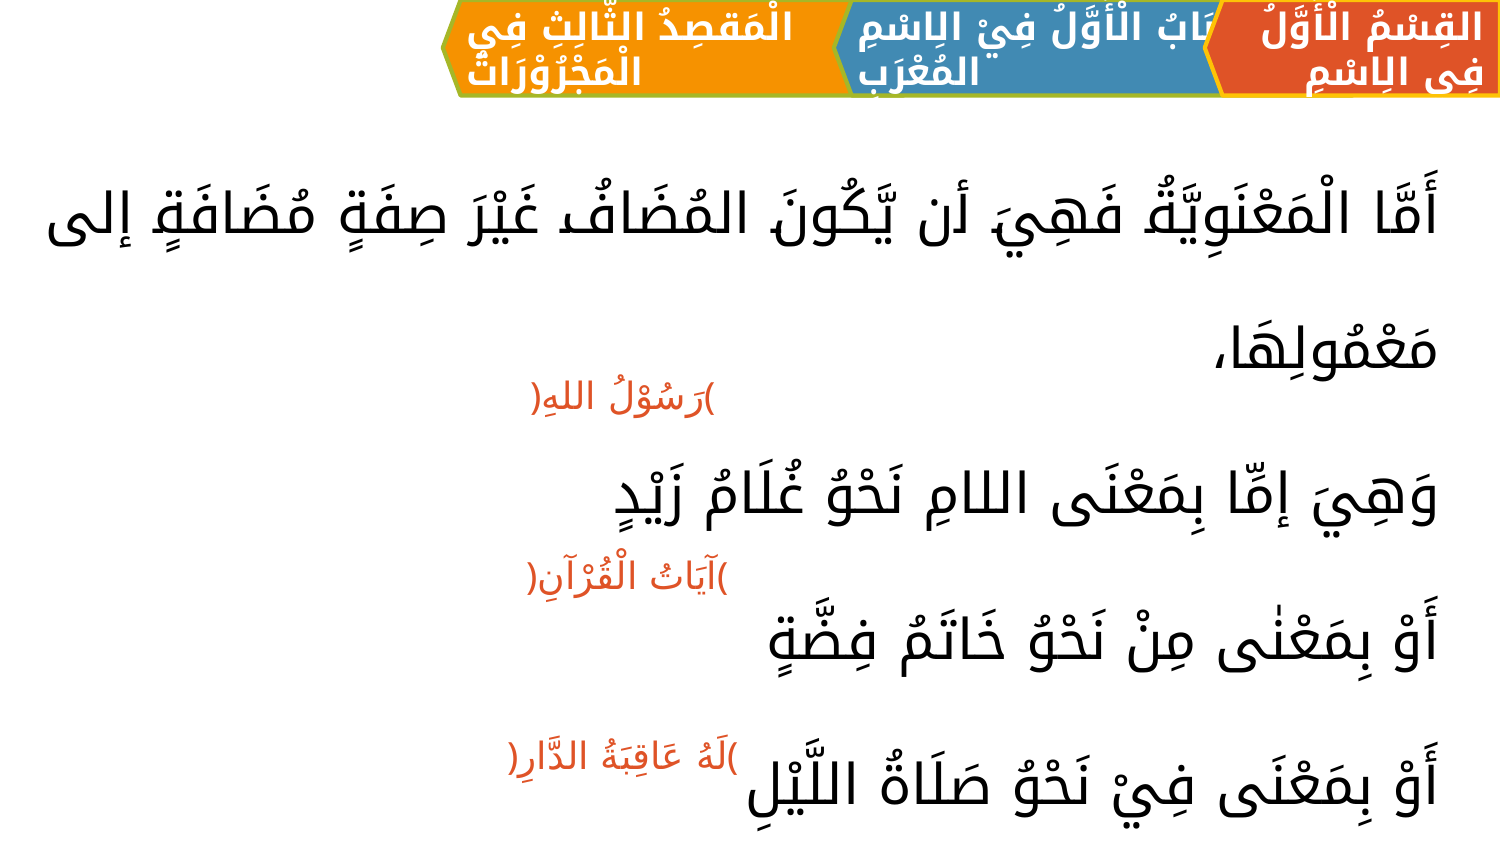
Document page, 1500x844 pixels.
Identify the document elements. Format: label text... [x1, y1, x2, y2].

text_box الْمَقصِدُ الثَّالِثِ فِي الْمَجْرُوْرَاتُ [440, 0, 850, 98]
text_box القِسْمُ الْأَوَّلُ فِي الِاسْمِ [1202, 0, 1500, 98]
list أَمَّا الْمَعْنَوِيَّةُ فَهِيَ أن يَّكُونَ المُضَافُ غَيْرَ صِفَةٍ مُضَافَةٍ إلى مَعْمُولِهَا، وَهِيَ إمِّا بِمَعْنَى اللامِ نَحْوُ غُلَامُ زَيْدٍ أَوْ بِمَعْنٰی مِنْ نَحْوُ خَاتَمُ فِضَّةٍ أَوْ بِمَعْنَی فِيْ نَحْوُ صَلَاةُ اللَّيْلِ [29, 102, 1471, 824]
text_box اَلبَابُ الْأَوَّلُ فِيْ الِاسْمِ المُعْرَبِ [831, 0, 1221, 98]
text_box ﴿رَسُوْلُ اللهِ﴾ [515, 364, 740, 425]
text_box ﴿لَهُ عَاقِبَةُ الدَّارِ﴾ [492, 724, 763, 785]
text_box ﴿آيَاتُ الْقُرْآنِ﴾ [511, 544, 744, 605]
